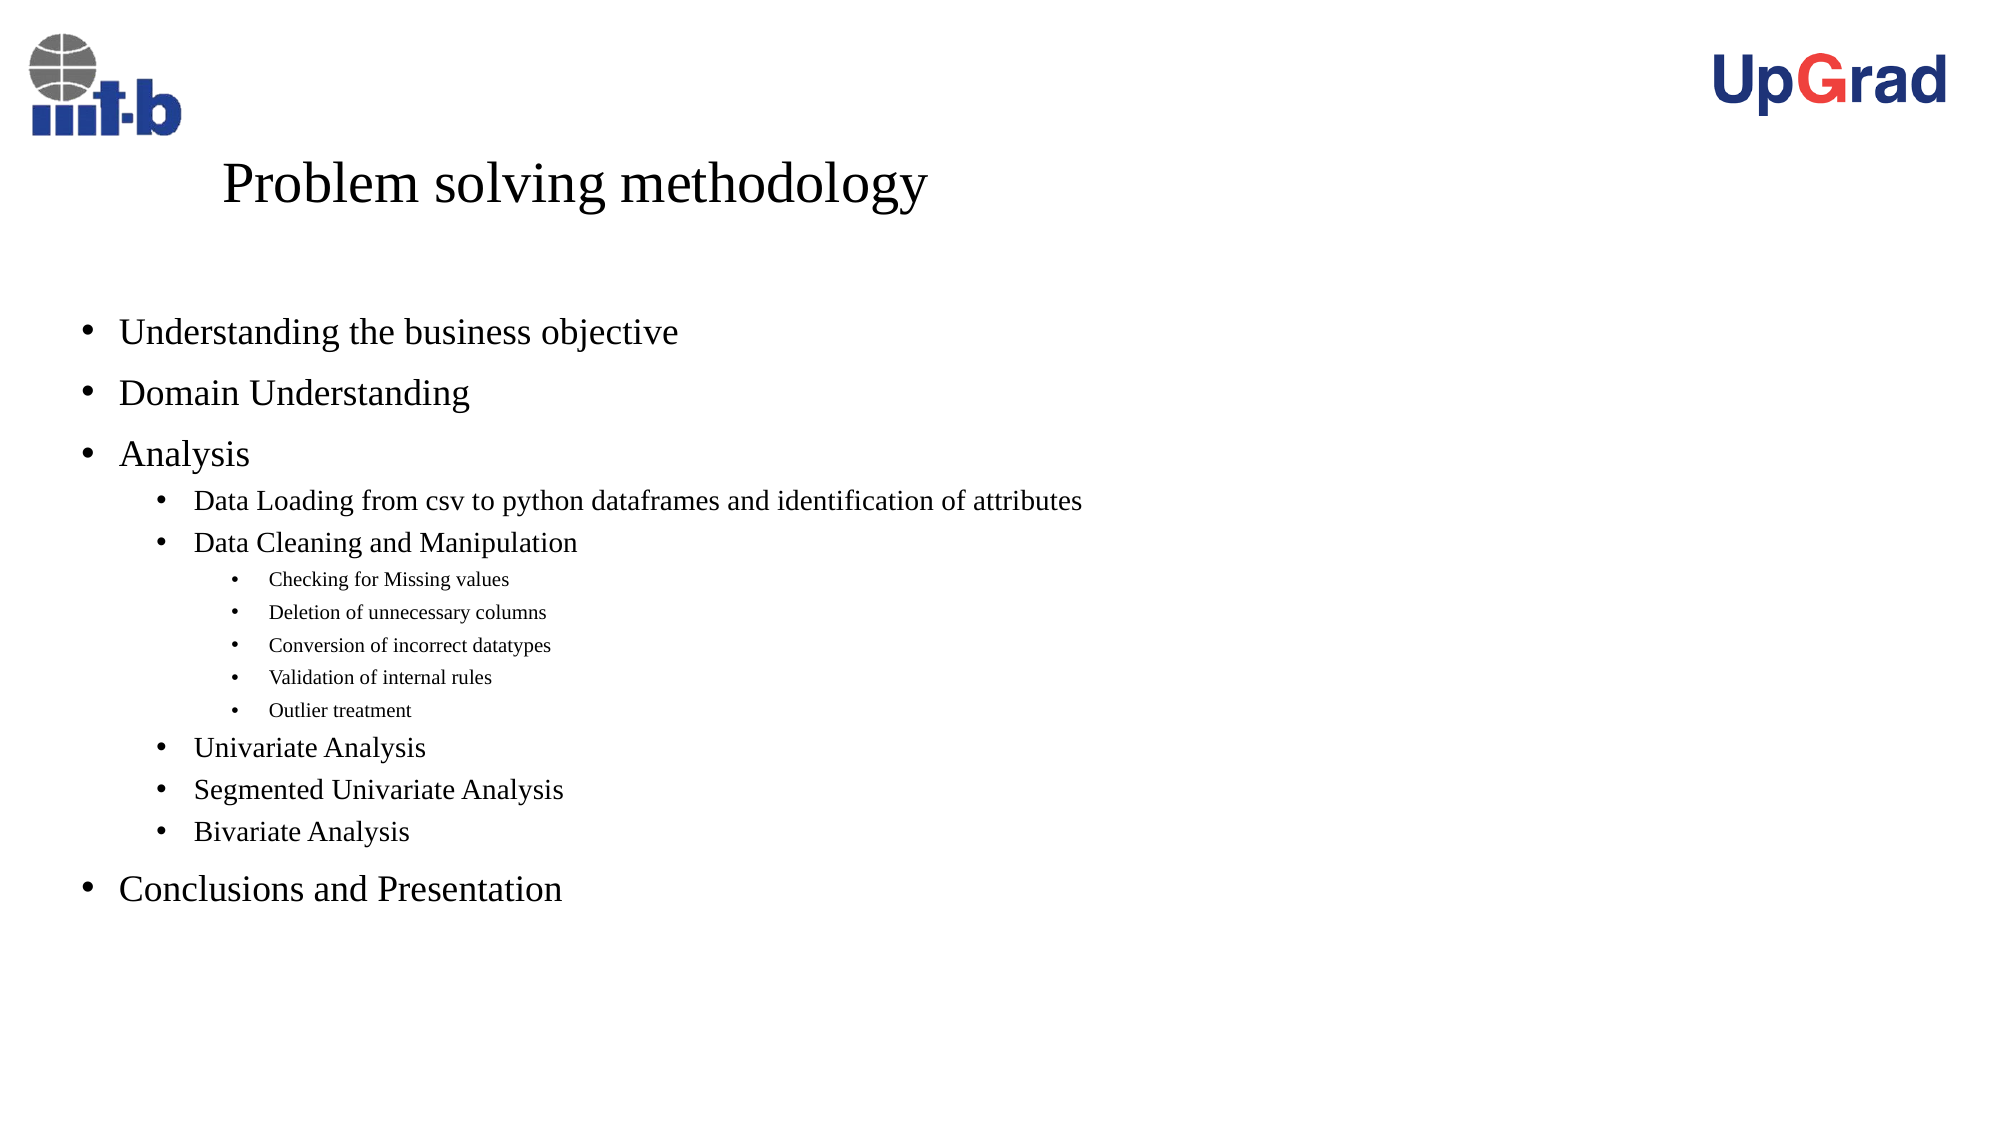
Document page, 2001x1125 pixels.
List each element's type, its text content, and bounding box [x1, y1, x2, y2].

title Problem solving methodology [186, 104, 1715, 246]
list Understanding the business objective Domain Understanding Analysis Data Loading from csv to python dataframes and identification of attributes Data Cleaning and Manipulation Checking for Missing values Deletion of unnecessary columns Conversion of incorrect datatypes Validation of internal rules Outlier treatment Univariate Analysis Segmented Univariate Analysis Bivariate Analysis Conclusions and Presentation [66, 304, 1899, 1017]
picture [0, 29, 208, 163]
picture [1714, 53, 1952, 116]
